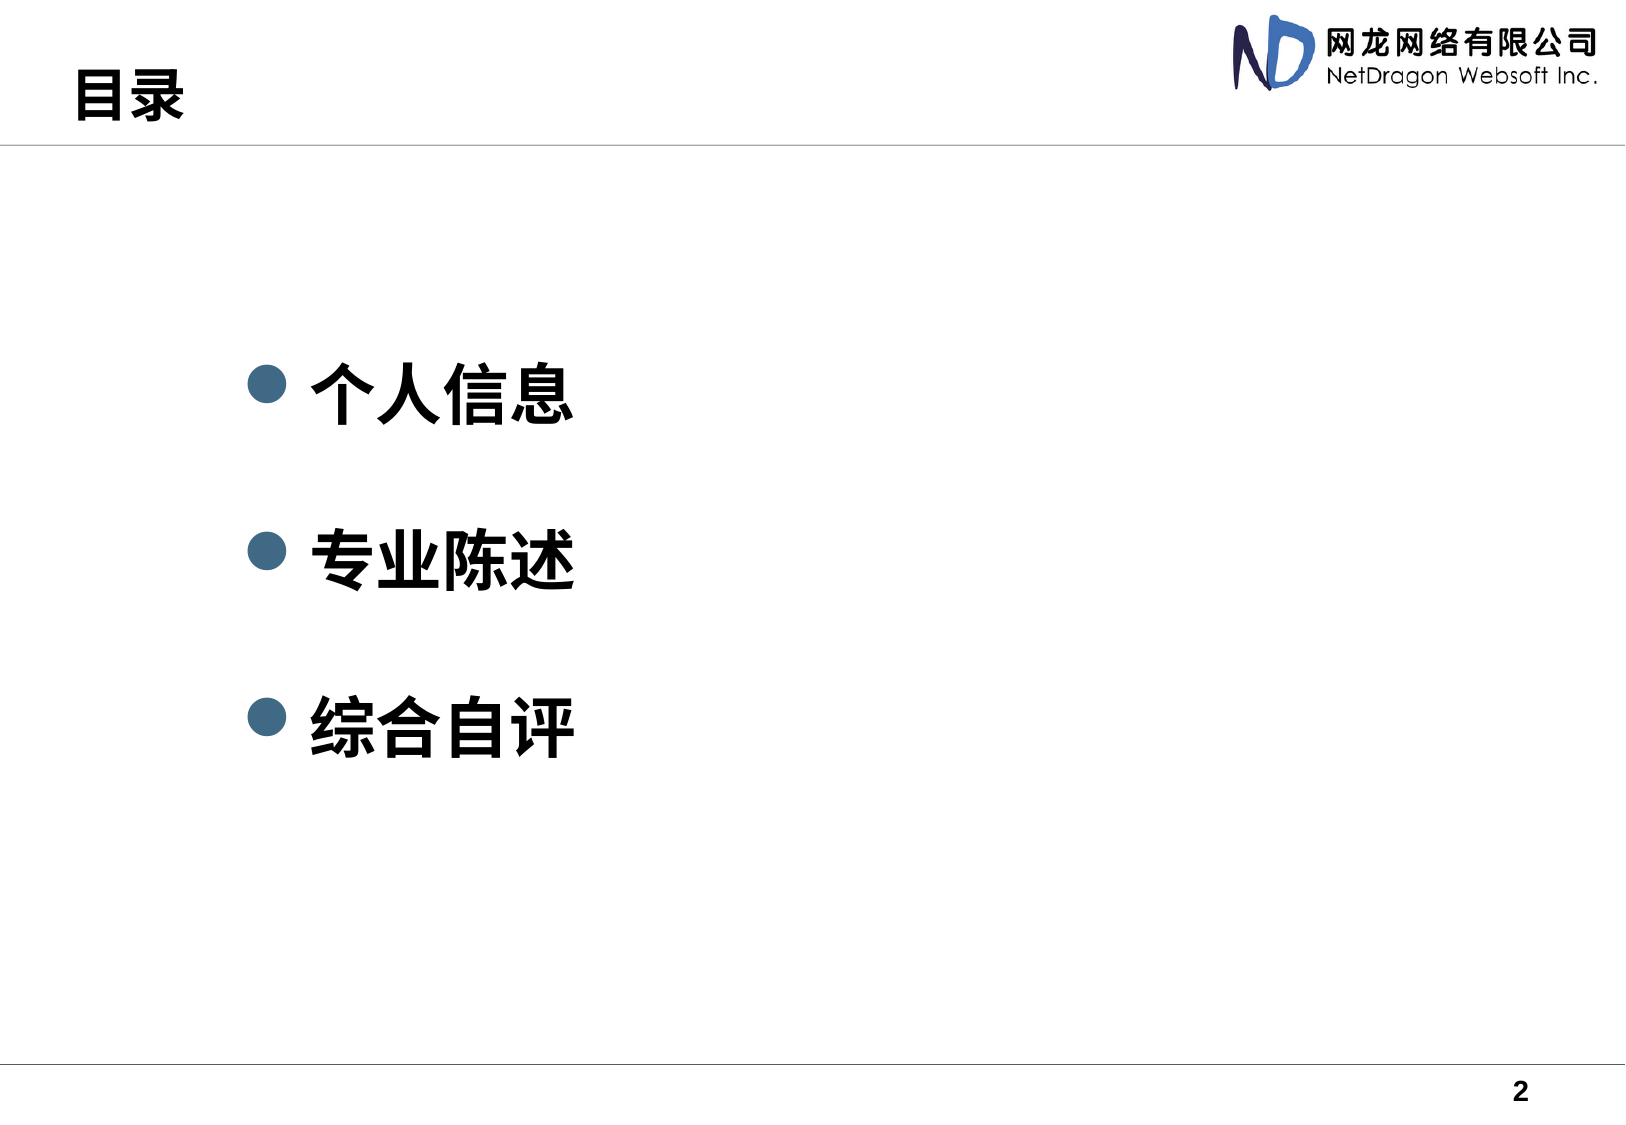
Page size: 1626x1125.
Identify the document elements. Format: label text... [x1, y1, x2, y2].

title 目录 [55, 50, 1518, 239]
slide_number 2 [1450, 1064, 1545, 1117]
list 个人信息 专业陈述 综合自评 [227, 264, 1086, 757]
picture [1209, 0, 1625, 103]
